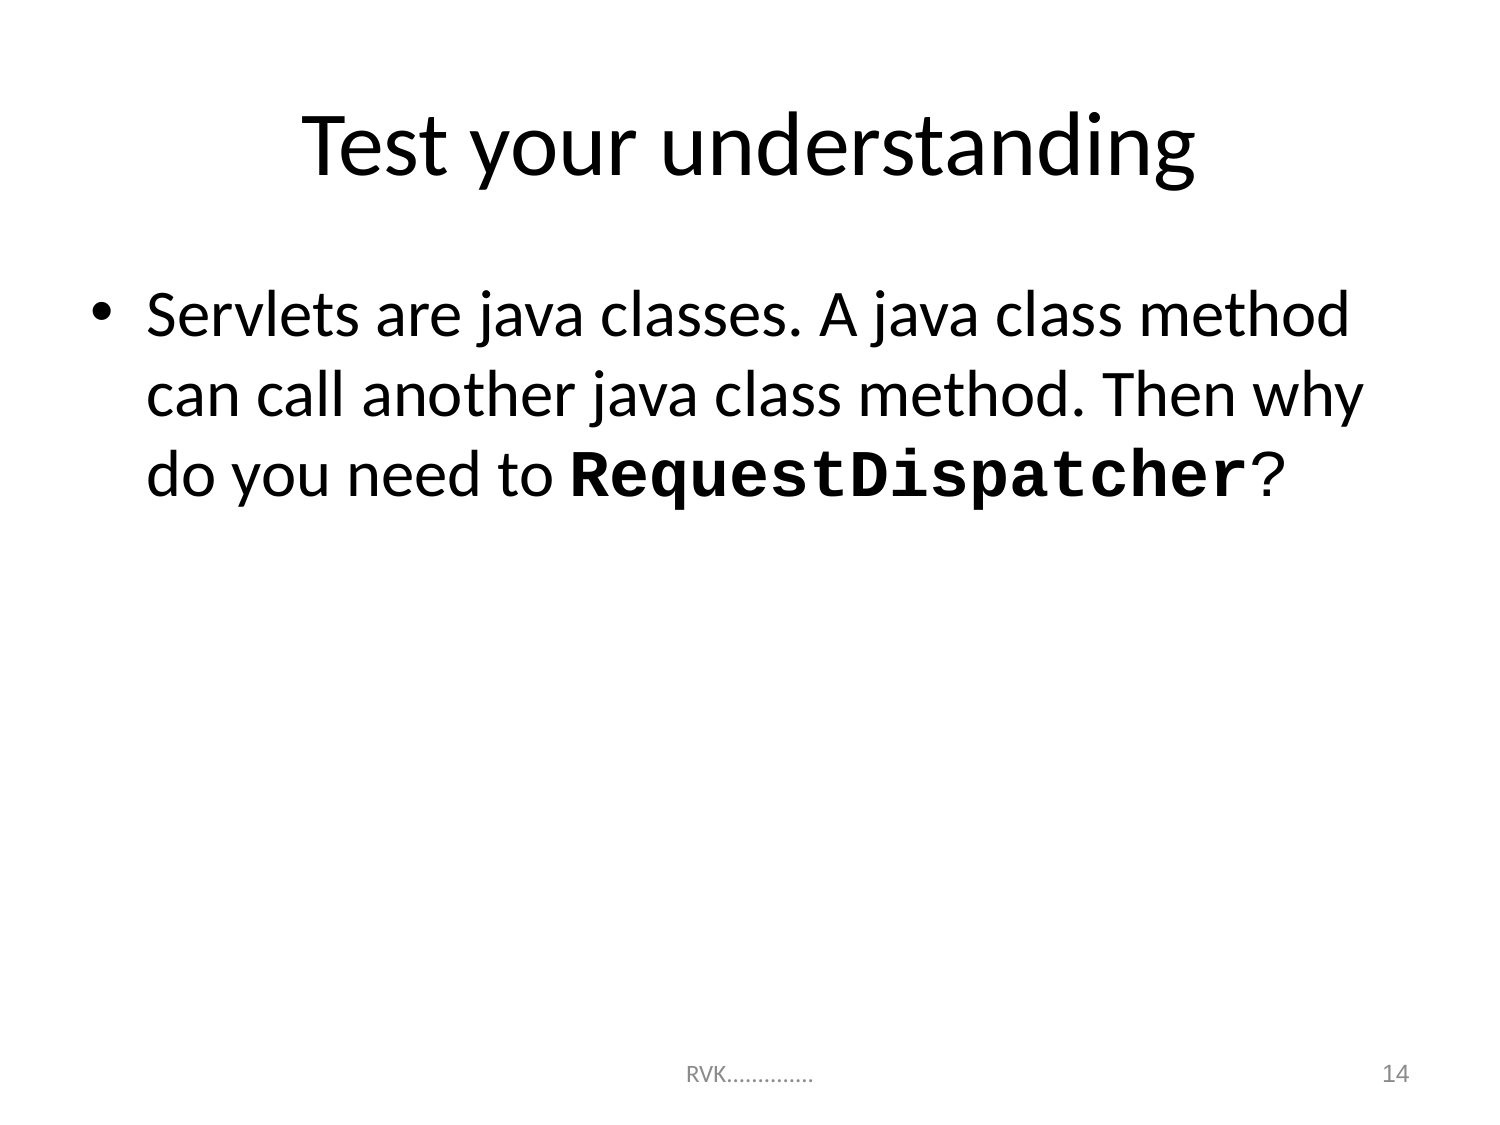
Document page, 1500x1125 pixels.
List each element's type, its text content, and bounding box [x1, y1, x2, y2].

footer RVK.............. [512, 1042, 988, 1103]
slide_number 14 [1074, 1042, 1425, 1103]
title Test your understanding [75, 45, 1425, 233]
list Servlets are java classes. A java class method can call another java class method. Then why do you need to RequestDispatcher? [75, 262, 1425, 1005]
